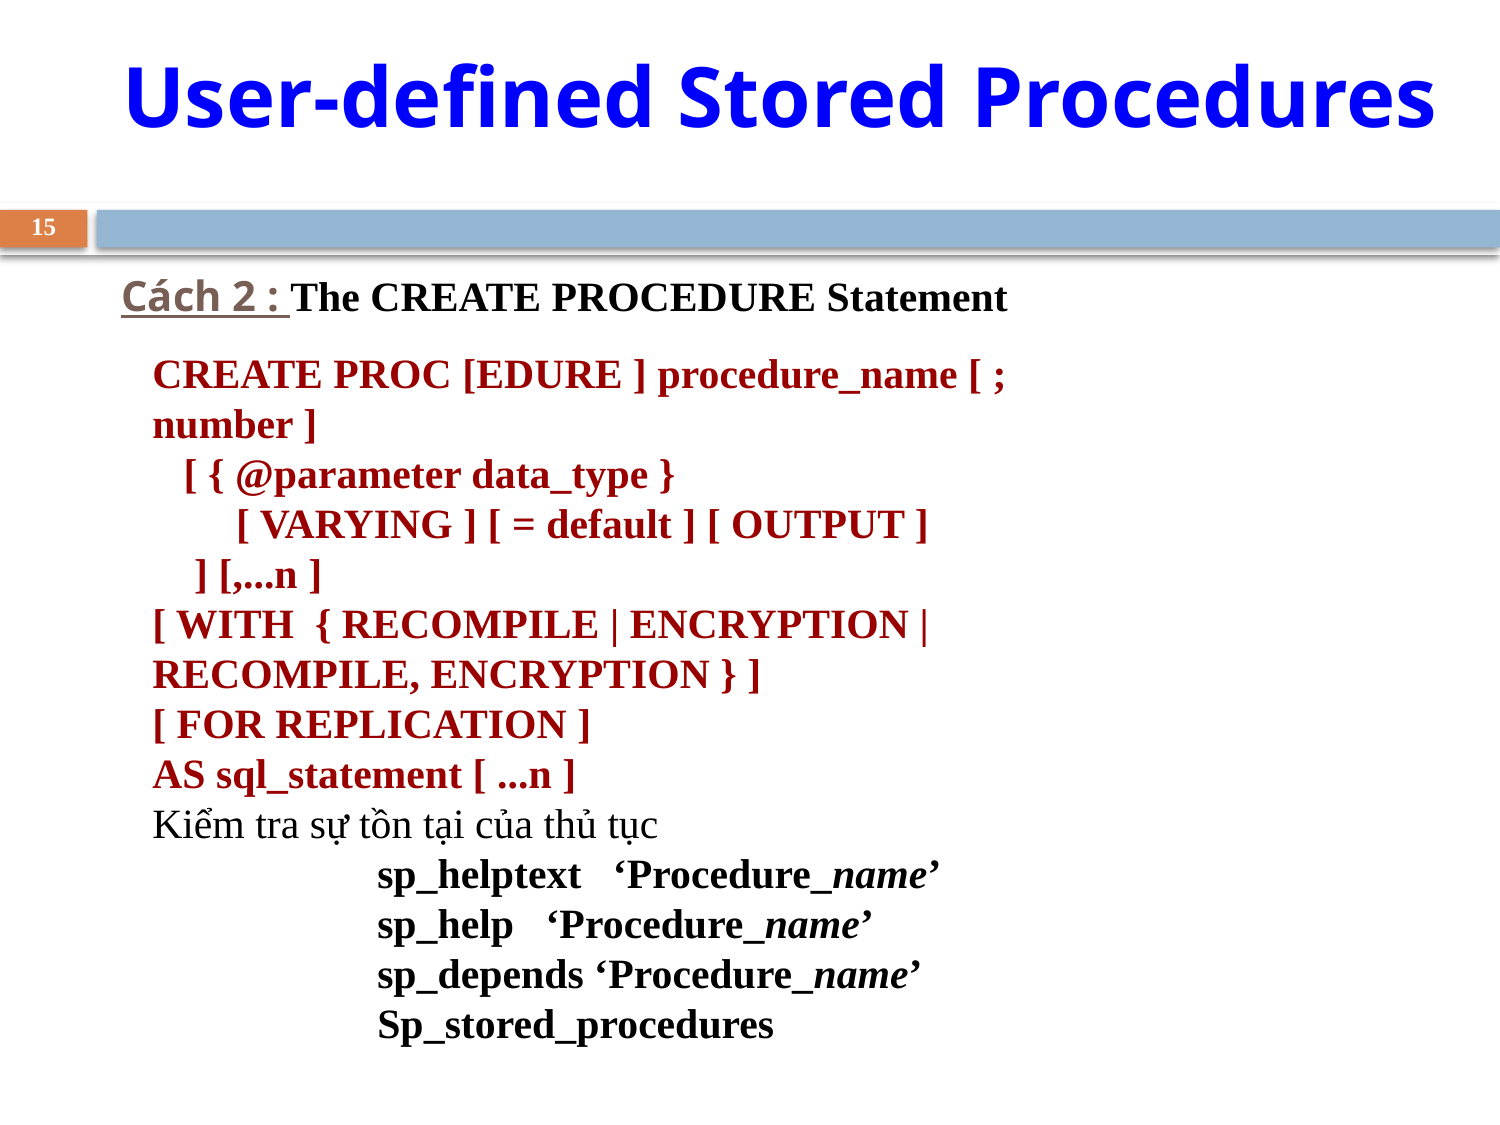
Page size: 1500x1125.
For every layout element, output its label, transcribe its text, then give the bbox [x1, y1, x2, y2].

slide_number 15 [0, 208, 88, 249]
title User-defined Stored Procedures [107, 0, 1472, 188]
text_box CREATE PROC [EDURE ] procedure_name [ ; number ] [ { @parameter data_type } [ VARYING ] [ = default ] [ OUTPUT ] ] [,...n ] [ WITH { RECOMPILE | ENCRYPTION | RECOMPILE, ENCRYPTION } ] [ FOR REPLICATION ] AS sql_statement [ ...n ] Kiểm tra sự tồn tại của thủ tục sp_helptext ‘Procedure_name’ sp_help ‘Procedure_name’ sp_depends ‘Procedure_name’ Sp_stored_procedures [137, 289, 1172, 1125]
text_box Cách 2 : The CREATE PROCEDURE Statement [106, 262, 1023, 328]
